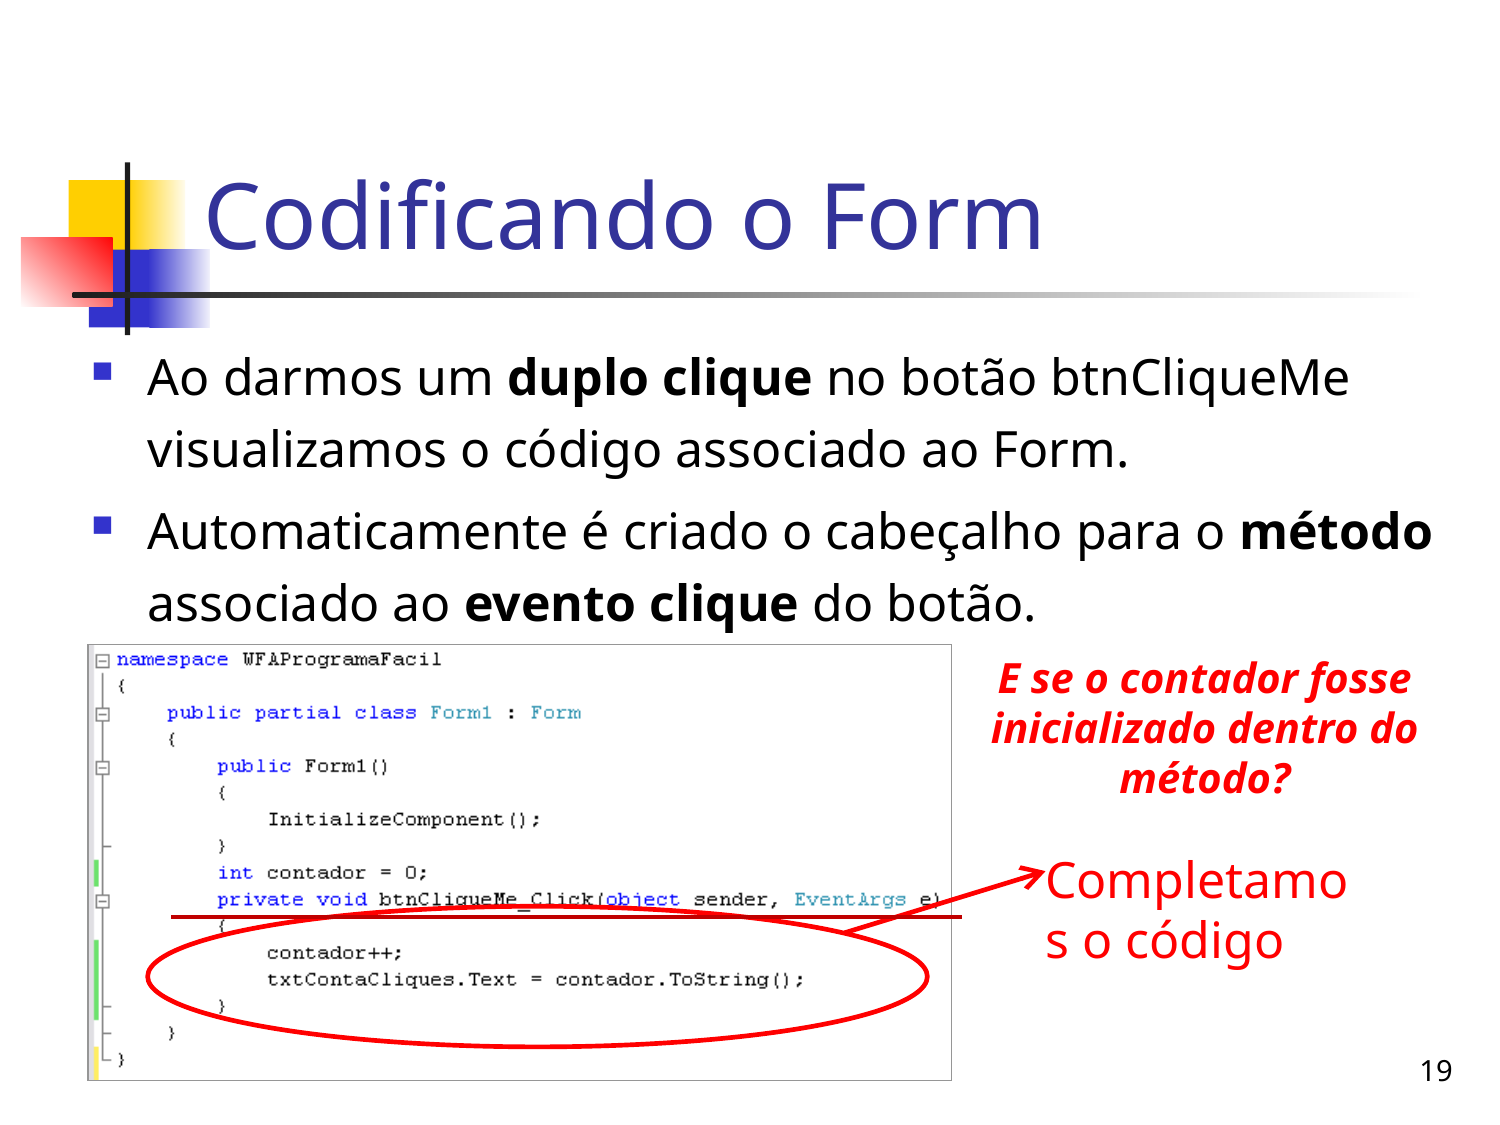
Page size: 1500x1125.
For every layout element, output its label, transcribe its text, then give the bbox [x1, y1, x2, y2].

picture [88, 645, 951, 1080]
title Codificando o Form [188, 34, 1468, 276]
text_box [147, 840, 1365, 1048]
list Ao darmos um duplo clique no botão btnCliqueMe visualizamos o código associado ao Form. Automaticamente é criado o cabeçalho para o método associado ao evento clique do botão. [76, 326, 1471, 634]
text_box E se o contador fosse inicializado dentro do método? [974, 643, 1436, 809]
slide_number 19 [1154, 1023, 1468, 1100]
